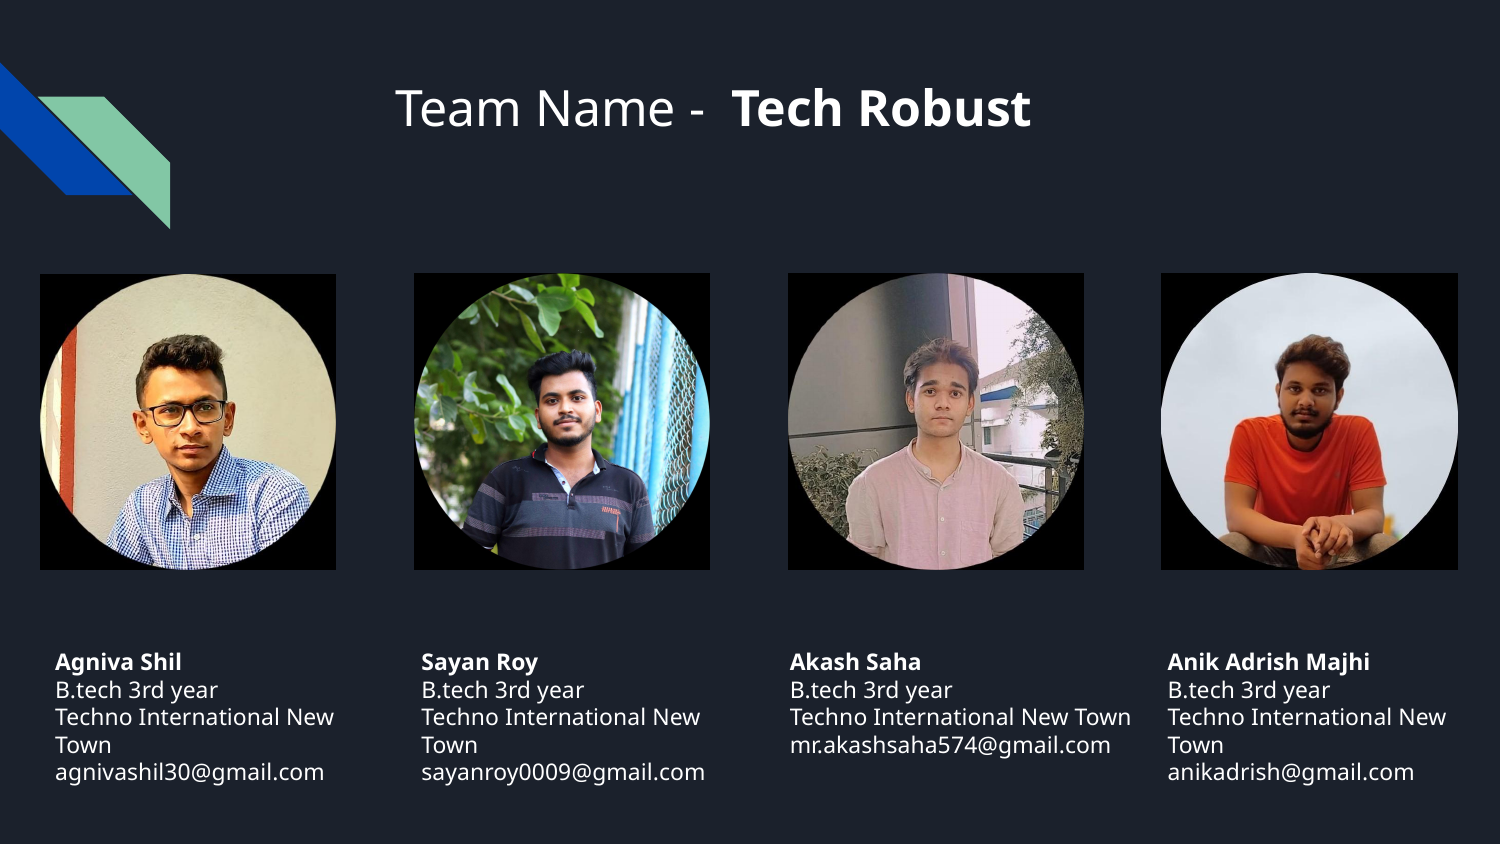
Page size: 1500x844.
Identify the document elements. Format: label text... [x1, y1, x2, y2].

picture [39, 273, 337, 570]
picture [787, 273, 1084, 571]
text_box Anik Adrish Majhi B.tech 3rd year Techno International New Town anikadrish@gmail.com [1152, 632, 1500, 836]
text_box Sayan Roy B.tech 3rd year Techno International New Town sayanroy0009@gmail.com [406, 632, 774, 801]
picture [1161, 273, 1458, 571]
picture [413, 273, 710, 571]
title Team Name - Tech Robust [380, 61, 1500, 211]
text_box Akash Saha B.tech 3rd year Techno International New Town mr.akashsaha574@gmail.com [774, 632, 1152, 808]
text_box Agniva Shil B.tech 3rd year Techno International New Town agnivashil30@gmail.com [40, 632, 401, 801]
